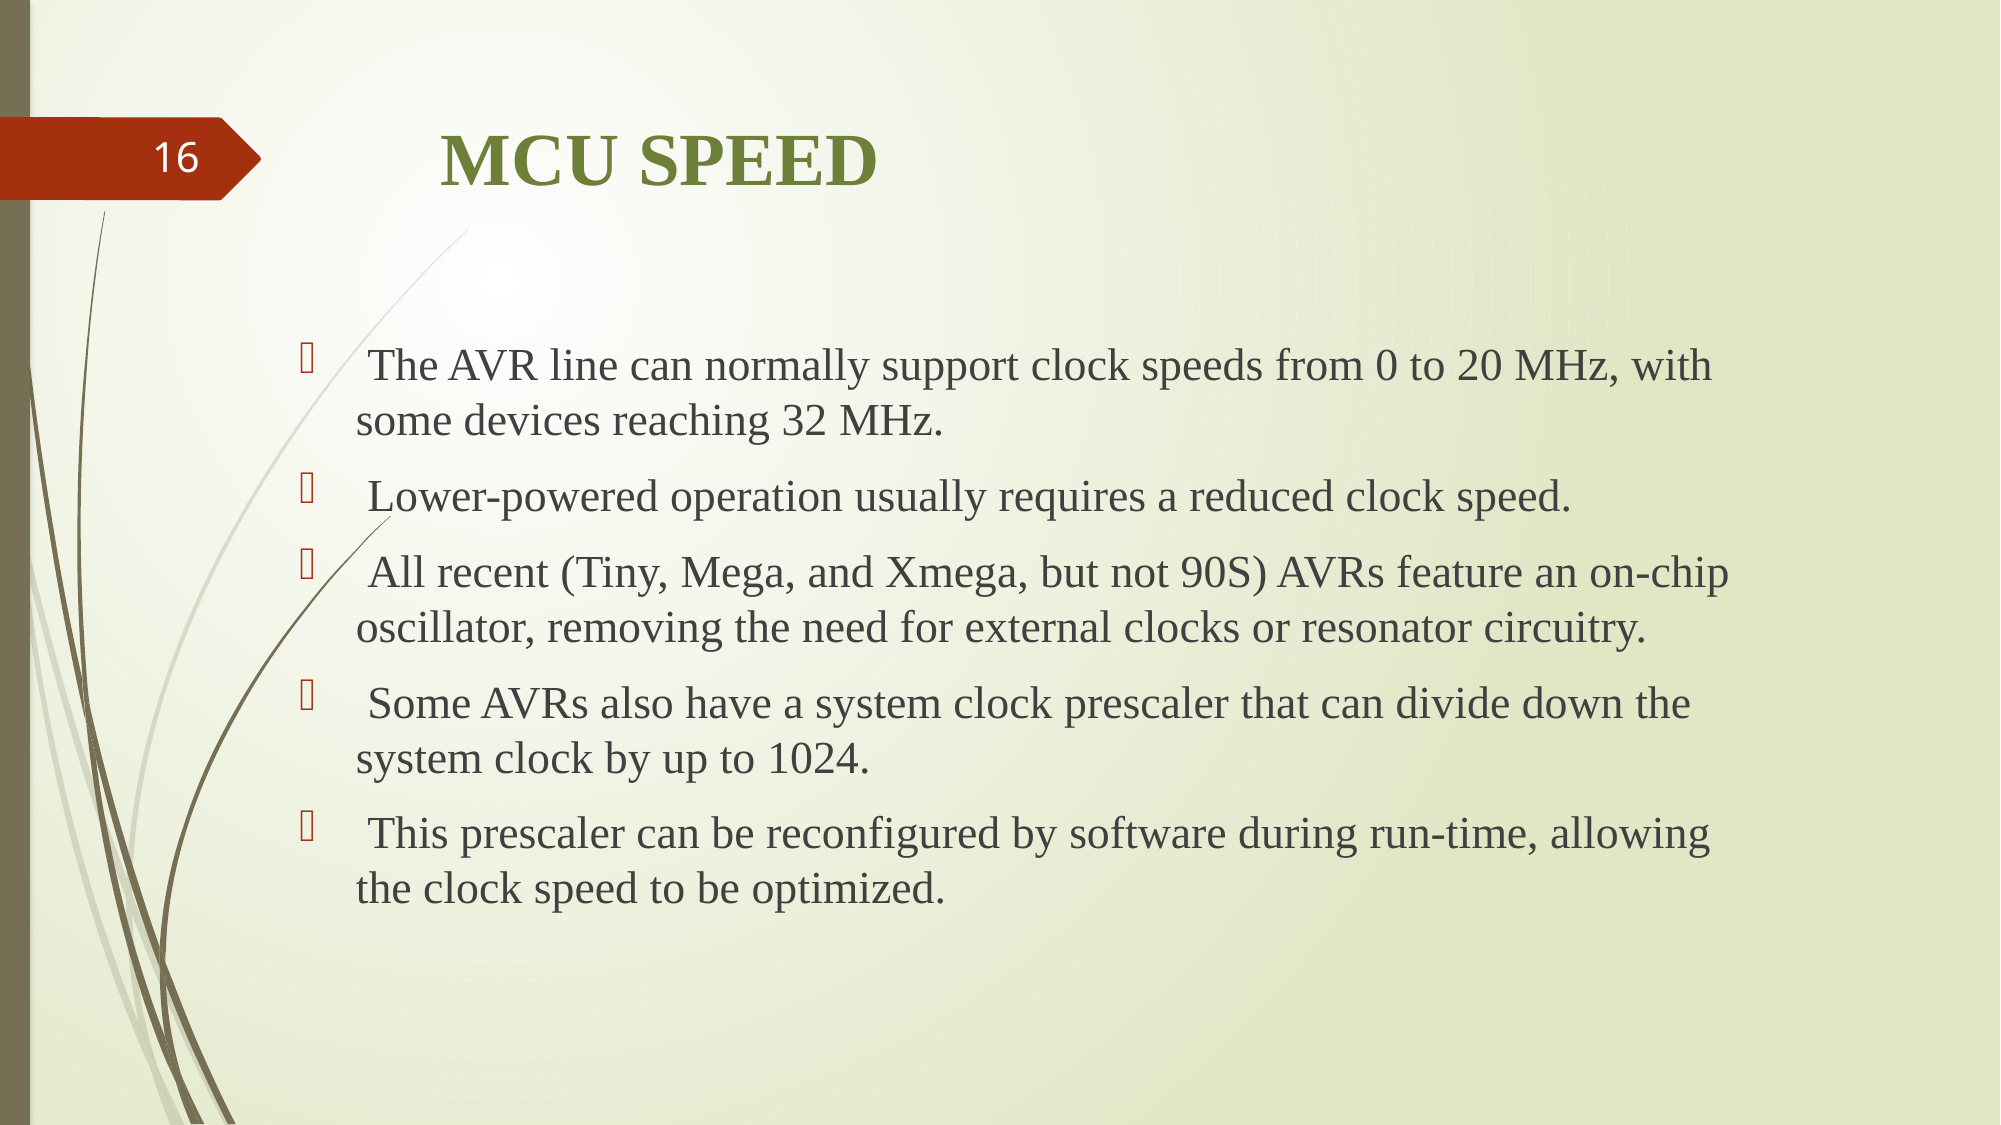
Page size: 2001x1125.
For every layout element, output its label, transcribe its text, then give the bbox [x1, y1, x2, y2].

slide_number 16 [87, 129, 216, 190]
title MCU SPEED [425, 102, 1888, 313]
list The AVR line can normally support clock speeds from 0 to 20 MHz, with some devices reaching 32 MHz. Lower-powered operation usually requires a reduced clock speed. All recent (Tiny, Mega, and Xmega, but not 90S) AVRs feature an on-chip oscillator, removing the need for external clocks or resonator circuitry. Some AVRs also have a system clock prescaler that can divide down the system clock by up to 1024. This prescaler can be reconfigured by software during run-time, allowing the clock speed to be optimized. [284, 327, 1747, 853]
